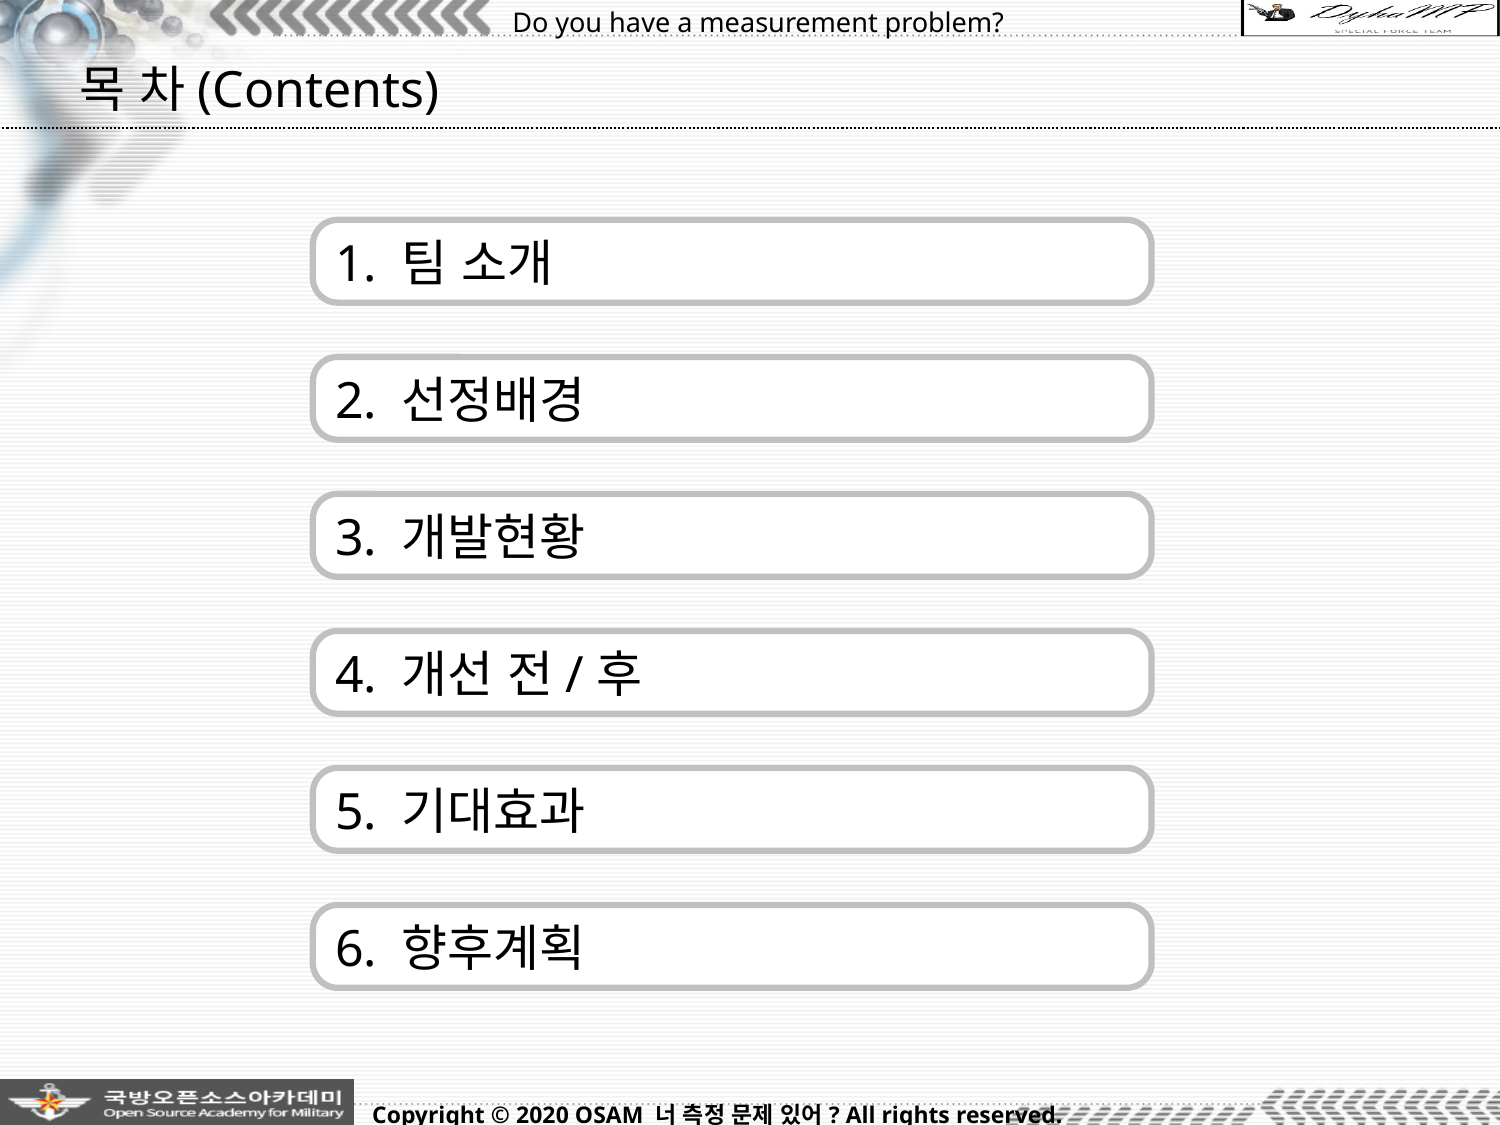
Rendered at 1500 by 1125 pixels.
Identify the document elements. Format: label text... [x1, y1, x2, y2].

text_box 4. 개선 전/후 [312, 630, 1152, 714]
picture [904, 1113, 909, 1121]
picture [450, 1113, 455, 1121]
text_box 1. 팀 소개 [312, 219, 1152, 303]
picture [0, 0, 1500, 1125]
text_box 5. 기대효과 [312, 767, 1152, 851]
text_box 3. 개발현황 [312, 493, 1152, 577]
text_box 2. 선정배경 [312, 356, 1152, 440]
text_box 목 차(Contents) [64, 49, 597, 125]
picture [805, 1108, 810, 1118]
text_box 6. 향후계획 [312, 904, 1152, 988]
